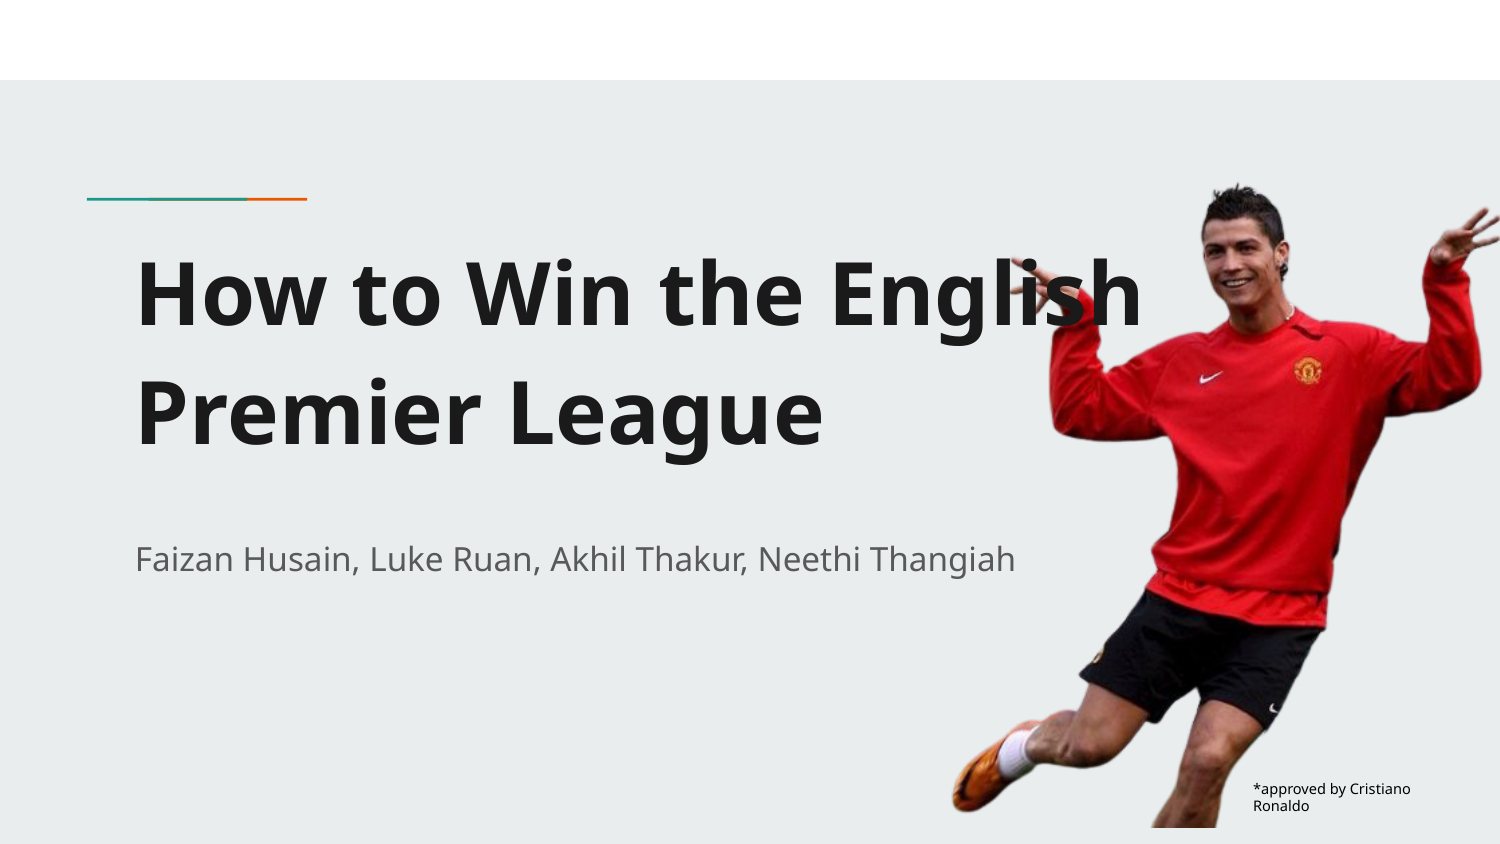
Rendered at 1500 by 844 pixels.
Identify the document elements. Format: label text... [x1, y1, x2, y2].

picture [920, 178, 1500, 829]
subtitle Faizan Husain, Luke Ruan, Akhil Thakur, Neethi Thangiah [119, 520, 915, 610]
title How to Win the English Premier League [119, 216, 915, 490]
